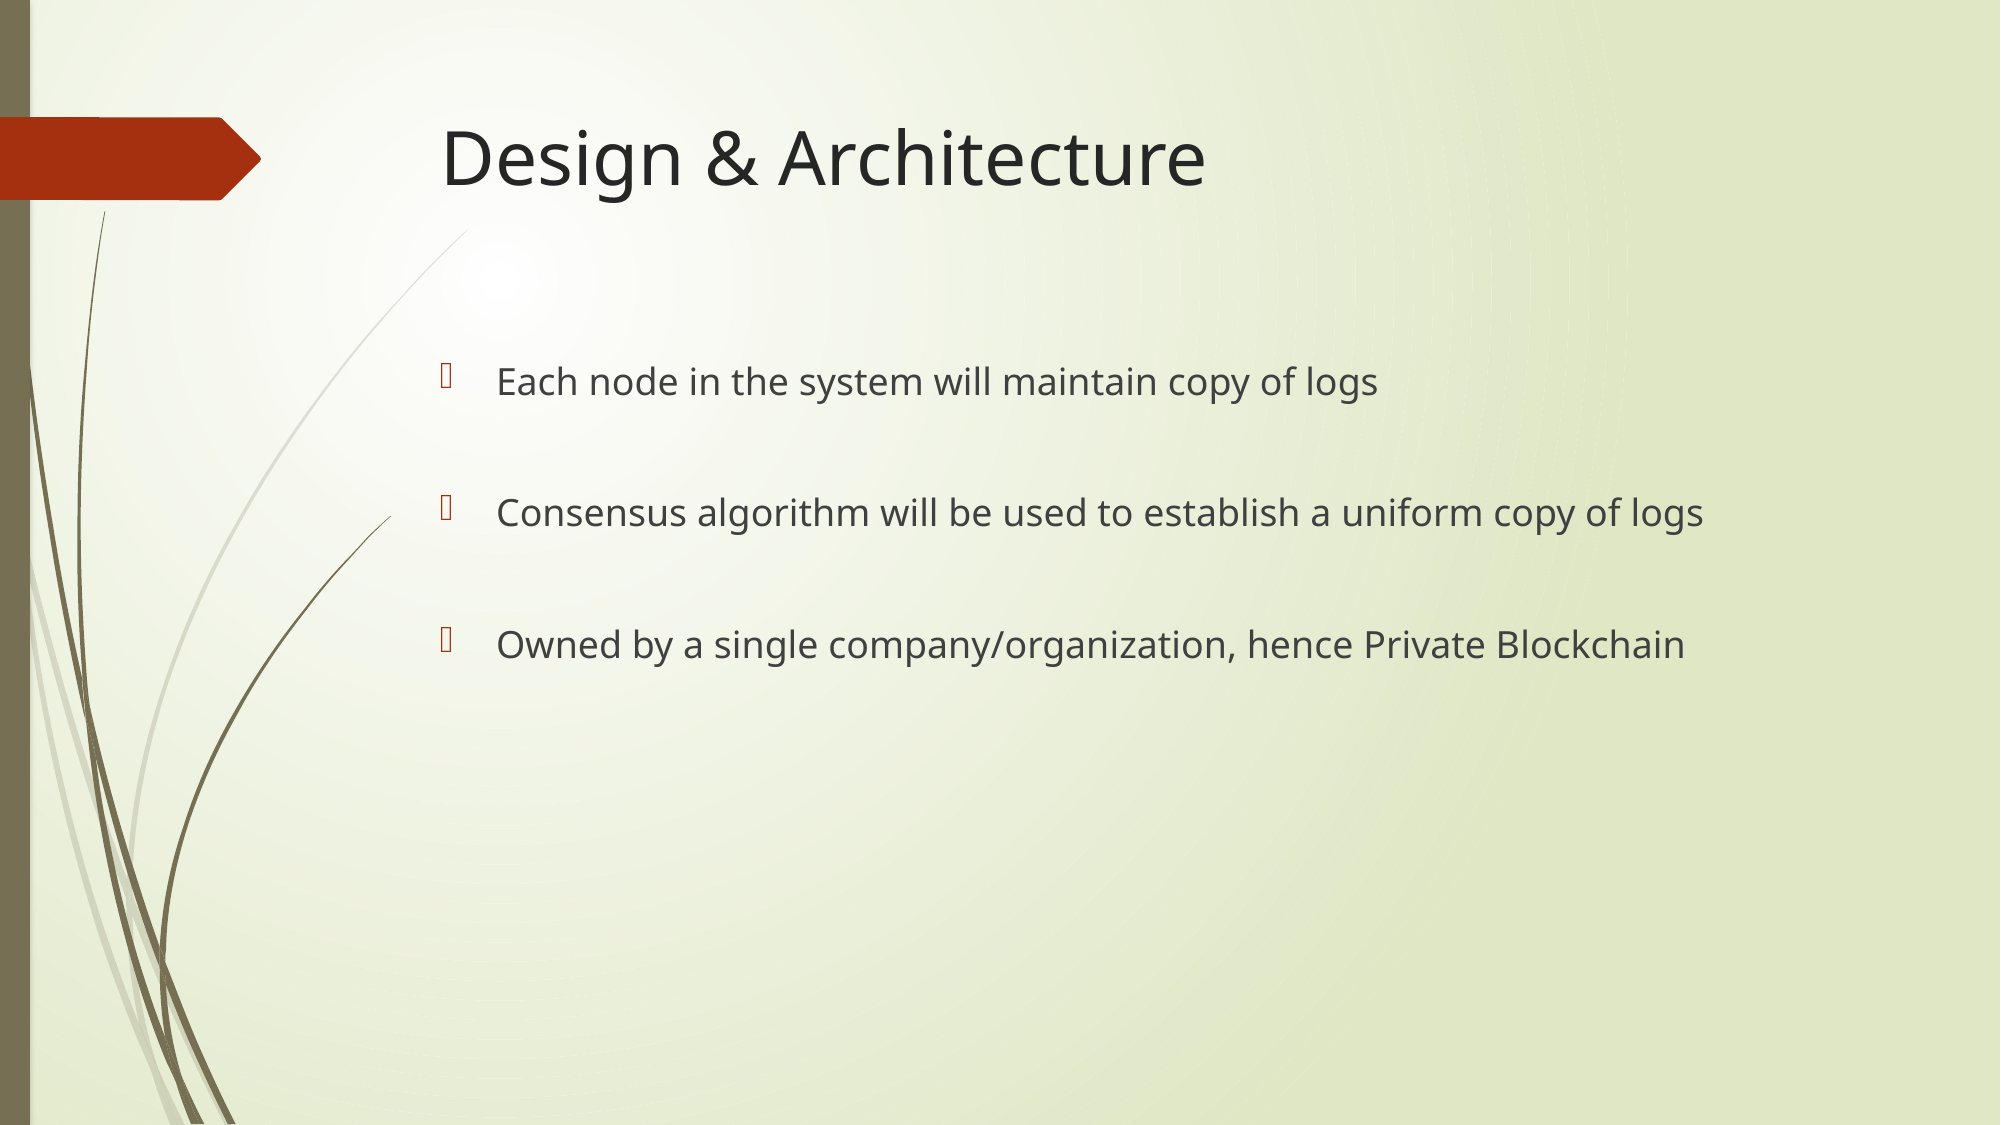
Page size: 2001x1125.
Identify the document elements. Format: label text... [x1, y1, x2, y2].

title Design & Architecture [425, 102, 1888, 313]
list Each node in the system will maintain copy of logs Consensus algorithm will be used to establish a uniform copy of logs Owned by a single company/organization, hence Private Blockchain [424, 350, 1888, 970]
